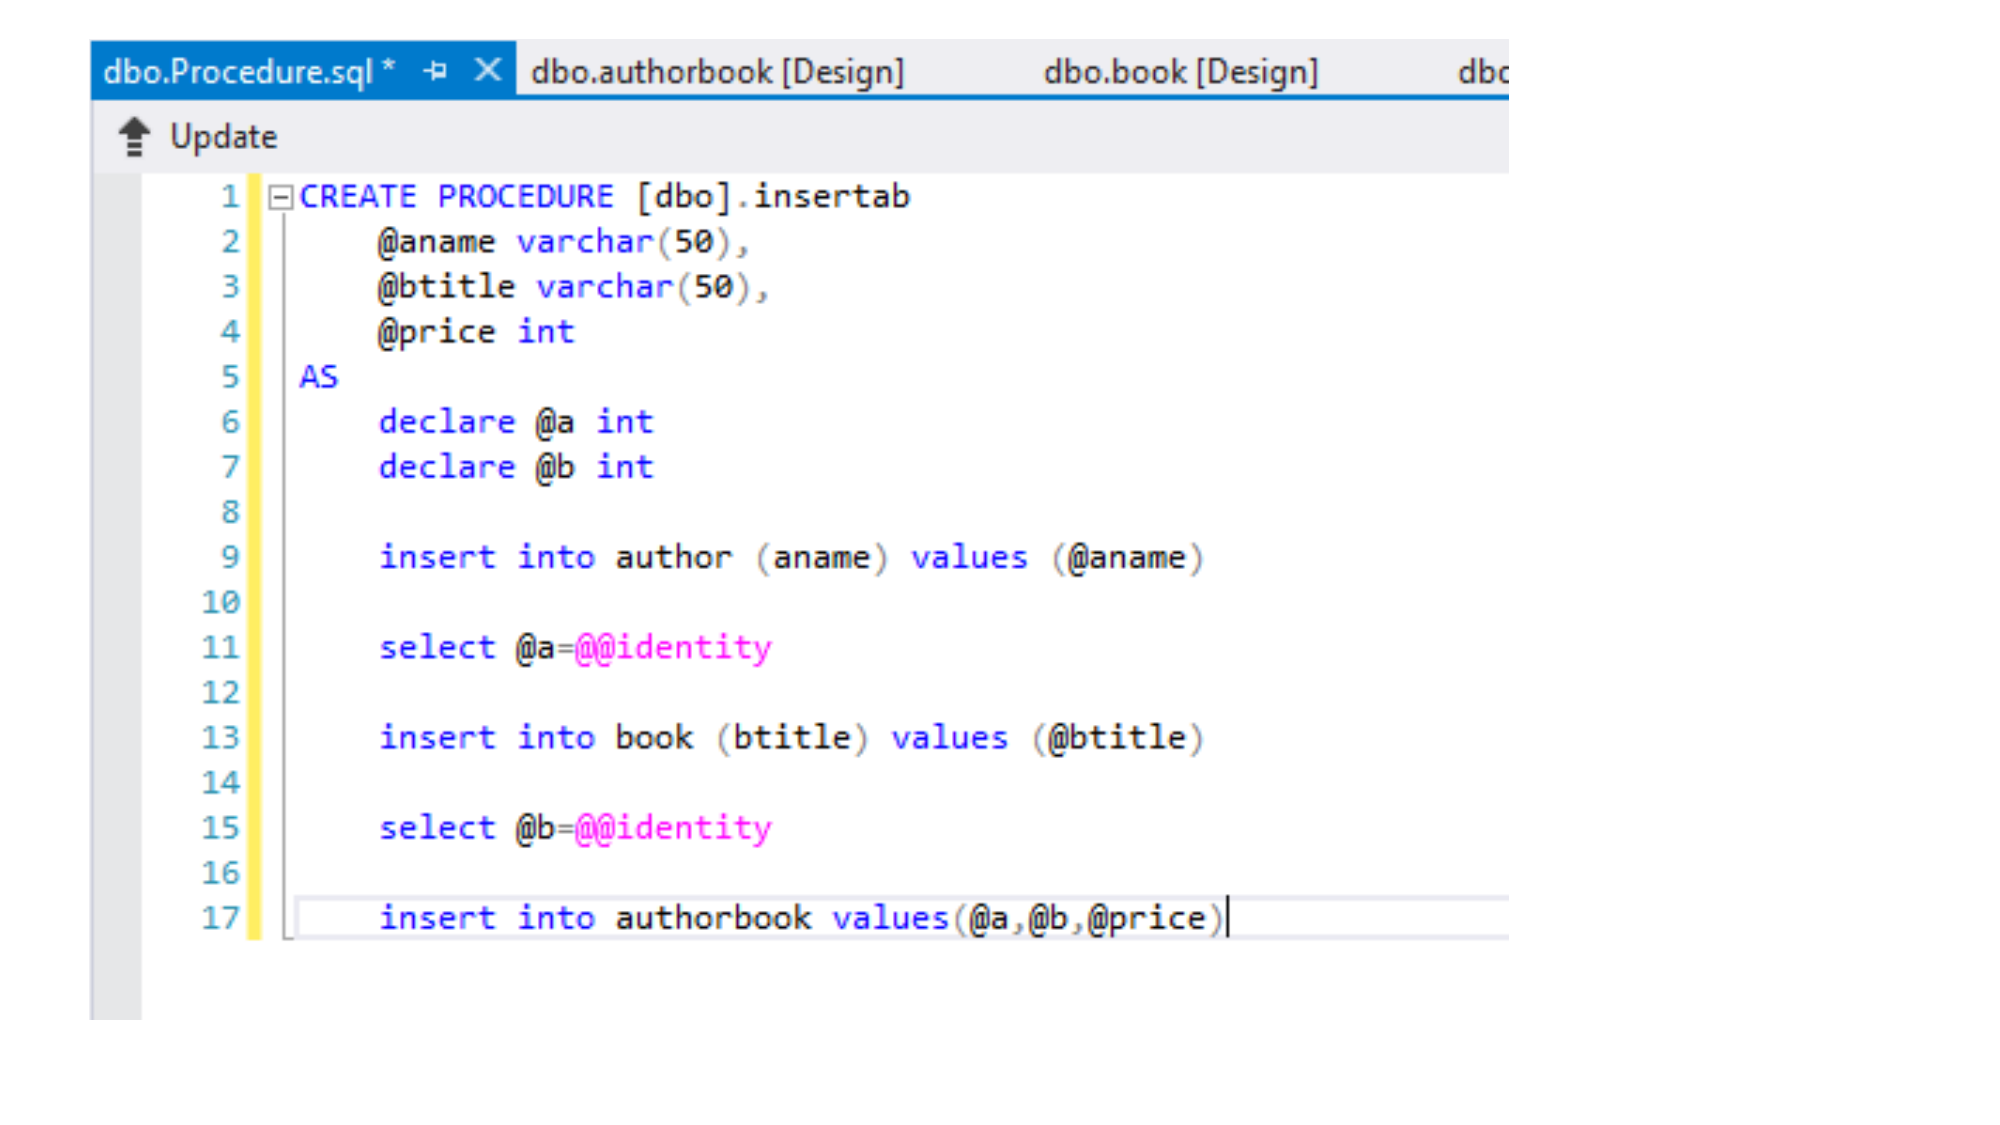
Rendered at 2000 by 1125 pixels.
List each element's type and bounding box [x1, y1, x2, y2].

picture [89, 39, 1510, 1021]
